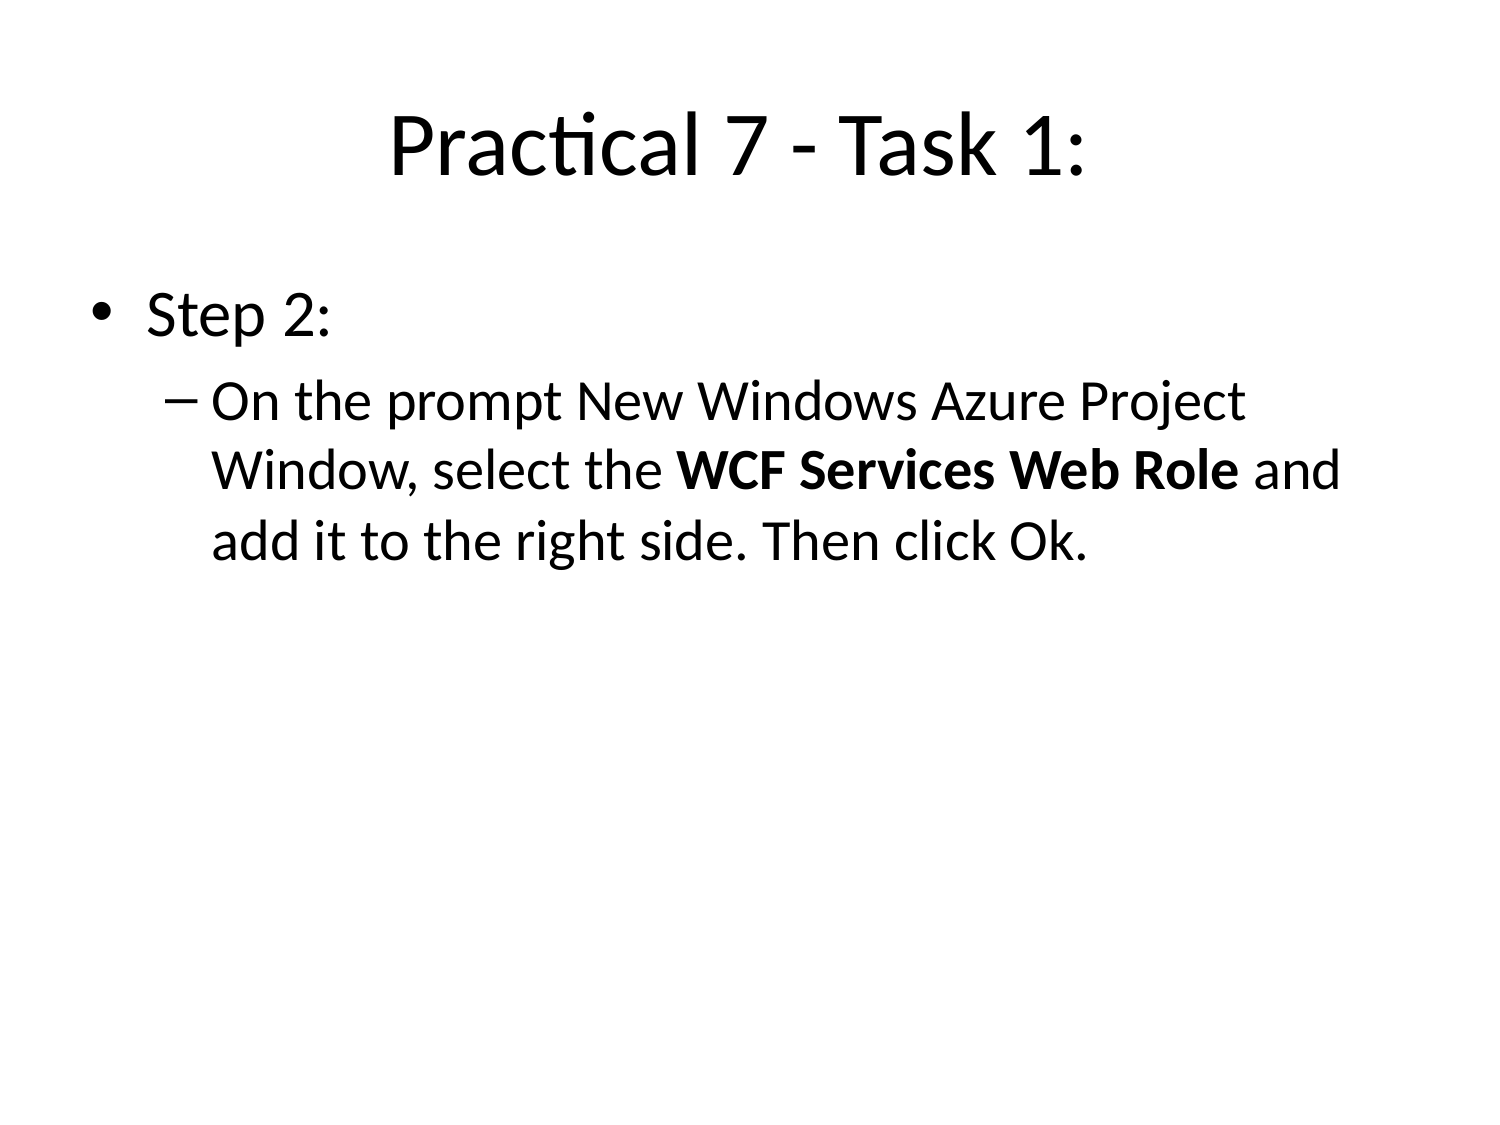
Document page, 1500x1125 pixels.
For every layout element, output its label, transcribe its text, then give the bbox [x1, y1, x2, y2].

list Step 2: On the prompt New Windows Azure Project Window, select the WCF Services Web Role and add it to the right side. Then click Ok. [75, 262, 1425, 1005]
title Practical 7 - Task 1: [75, 45, 1425, 233]
